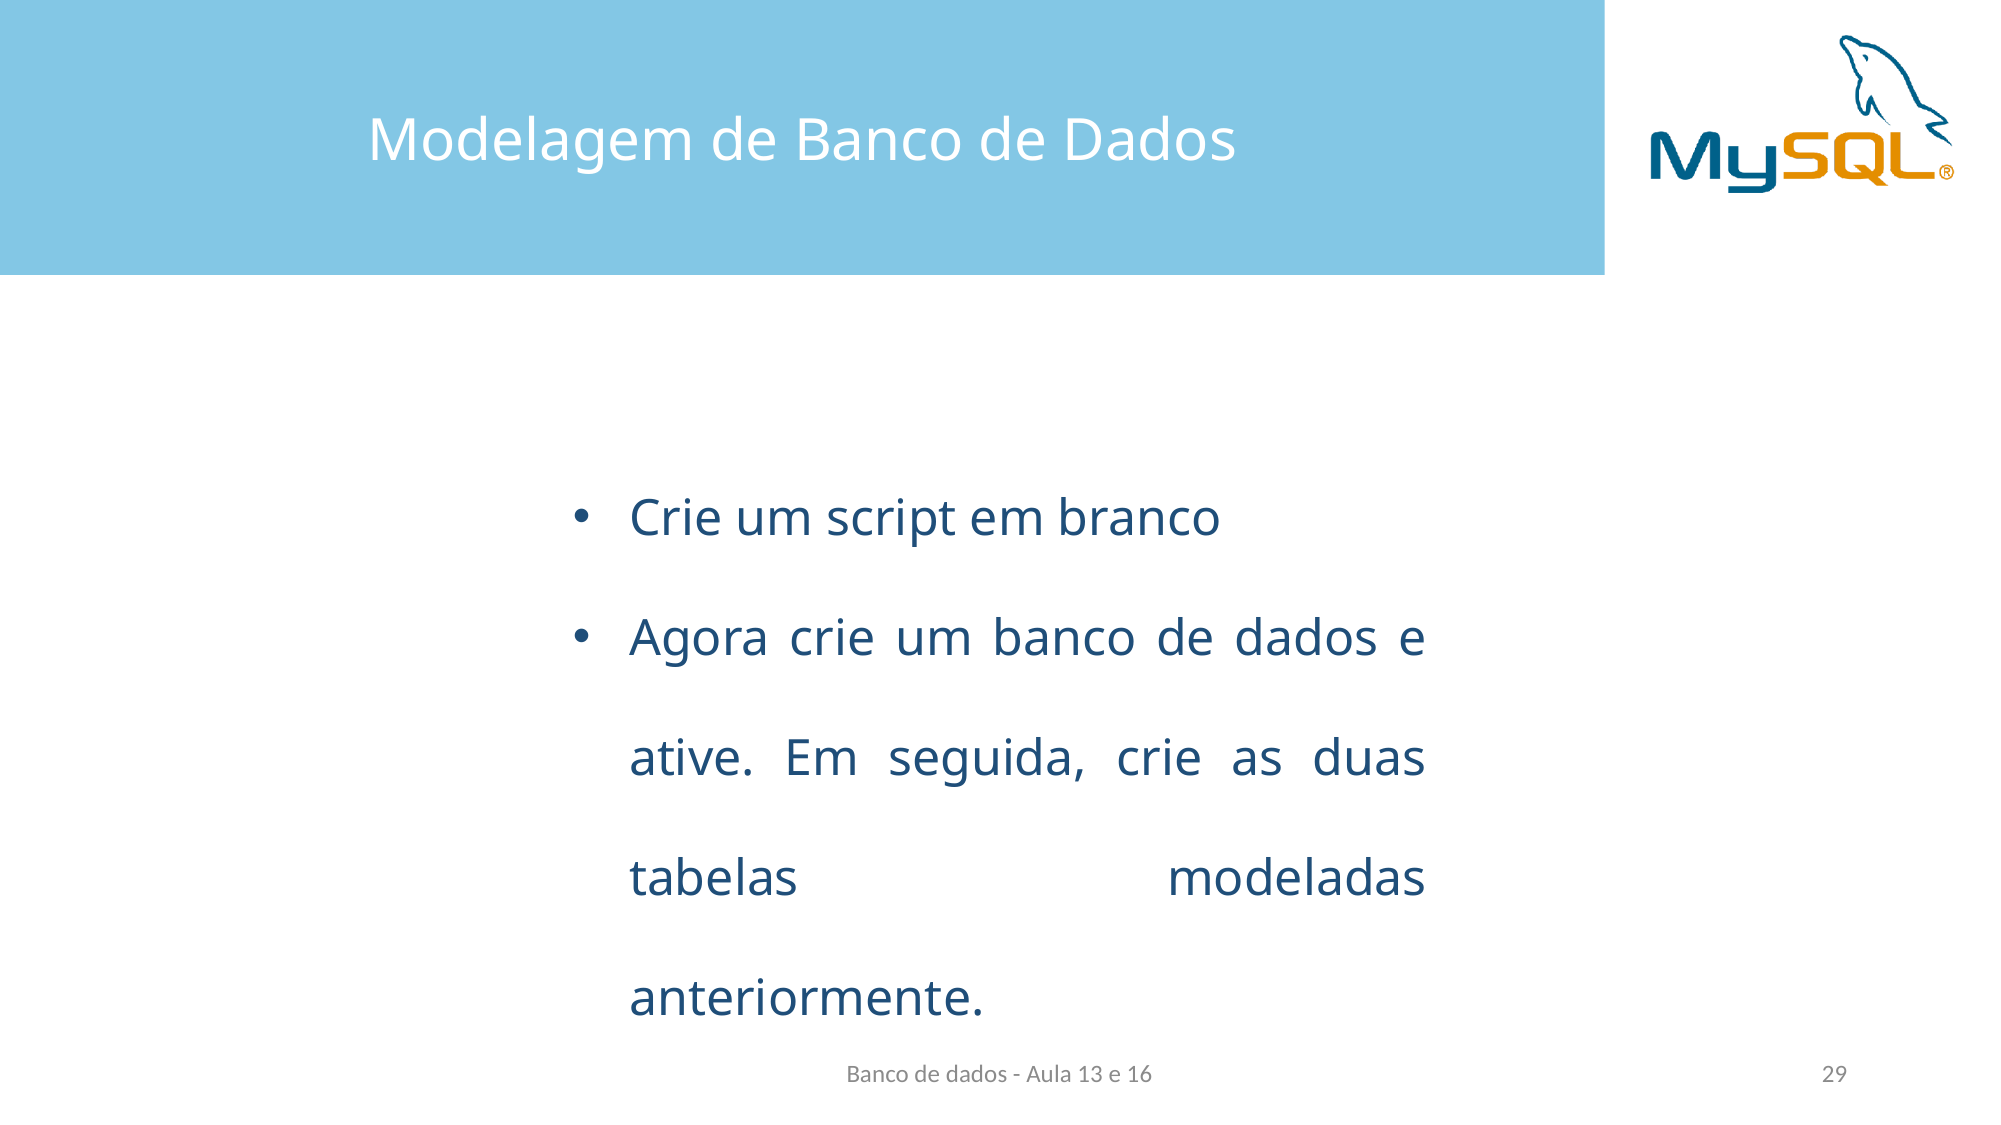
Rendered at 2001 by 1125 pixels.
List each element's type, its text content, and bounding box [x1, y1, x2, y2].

picture [1604, 0, 2000, 245]
slide_number 29 [1412, 1042, 1863, 1103]
footer Banco de dados - Aula 13 e 16 [662, 1042, 1338, 1103]
text_box Modelagem de Banco de Dados [0, 0, 1606, 276]
text_box Crie um script em branco Agora crie um banco de dados e ative. Em seguida, crie as duas tabelas modeladas anteriormente. [558, 418, 1442, 1033]
